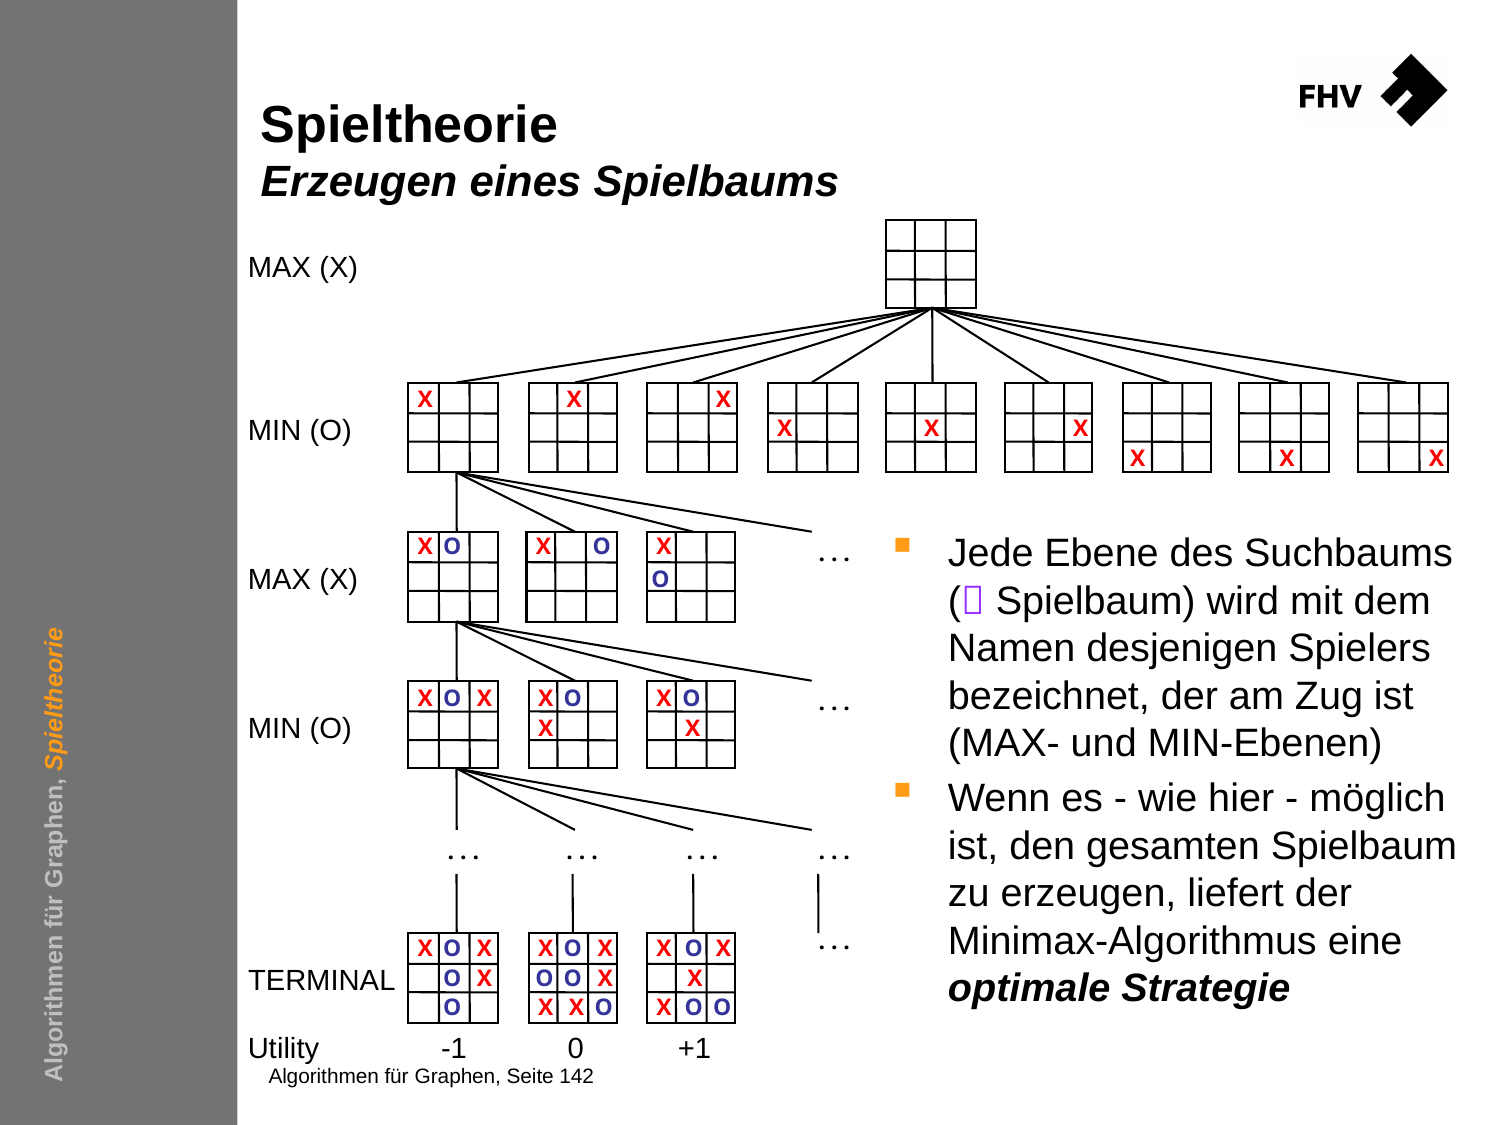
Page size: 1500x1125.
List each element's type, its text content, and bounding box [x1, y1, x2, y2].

text_box [589, 382, 617, 413]
text_box [1420, 442, 1448, 473]
text_box [586, 531, 617, 562]
text_box [528, 680, 557, 711]
text_box [647, 563, 706, 622]
text_box X [1428, 444, 1445, 472]
text_box X [715, 384, 732, 413]
text_box [1152, 414, 1182, 441]
text_box X [924, 413, 940, 441]
text_box [439, 712, 469, 740]
text_box [528, 993, 557, 1023]
text_box O [563, 683, 582, 711]
text_box [408, 442, 469, 473]
text_box [1271, 442, 1300, 473]
text_box [408, 993, 469, 1023]
text_box X [777, 413, 793, 441]
text_box . . . [566, 836, 598, 865]
text_box [408, 933, 438, 963]
text_box [1123, 442, 1182, 473]
text_box [470, 680, 499, 711]
text_box [558, 741, 588, 769]
text_box X [538, 713, 554, 742]
text_box X [476, 683, 493, 711]
text_box +1 [677, 1029, 712, 1065]
title Spieltheorie Erzeugen eines Spielbaums [260, 99, 1026, 213]
text_box [946, 251, 977, 279]
text_box [767, 382, 796, 413]
text_box X [597, 933, 613, 961]
text_box [647, 531, 675, 562]
text_box [1271, 382, 1300, 413]
text_box [915, 414, 924, 441]
text_box [1389, 382, 1419, 413]
text_box [1183, 414, 1211, 441]
text_box [1239, 414, 1270, 441]
text_box [647, 993, 706, 1023]
text_box [528, 712, 557, 740]
text_box [707, 680, 735, 711]
text_box . . . [686, 836, 719, 865]
text_box [886, 280, 945, 308]
text_box [408, 964, 438, 992]
text_box O [443, 683, 462, 711]
slide_number Algorithmen für Graphen, Seite 142 [268, 1062, 999, 1095]
text_box [1123, 414, 1151, 441]
text_box [589, 741, 617, 769]
text_box Algorithmen für Graphen, Spieltheorie [29, 397, 75, 1098]
text_box O [443, 531, 462, 560]
text_box [1420, 382, 1448, 413]
text_box [558, 993, 588, 1023]
text_box [886, 442, 945, 473]
text_box X [568, 992, 585, 1020]
text_box [946, 414, 977, 441]
text_box [1065, 442, 1093, 473]
text_box MIN (O) [247, 410, 352, 446]
text_box [558, 964, 588, 992]
text_box [647, 712, 675, 740]
text_box [470, 442, 499, 473]
text_box X [566, 384, 583, 413]
text_box [707, 531, 735, 562]
text_box [707, 993, 735, 1023]
text_box [408, 680, 438, 711]
text_box [1034, 442, 1064, 473]
list Jede Ebene des Suchbaums ( Spielbaum) wird mit dem Namen desjenigen Spielers bezeichnet, der am Zug ist (MAX- und MIN-Ebenen) Wenn es - wie hier - möglich ist, den gesamten Spielbaum zu erzeugen, liefert der Minimax-Algorithmus eine optimale Strategie [891, 526, 1476, 1048]
text_box [1301, 382, 1330, 413]
text_box [1183, 442, 1211, 473]
text_box [470, 414, 499, 441]
text_box TERMINAL [248, 961, 396, 997]
text_box [470, 592, 499, 622]
text_box [589, 712, 617, 740]
text_box [1239, 442, 1270, 473]
text_box [676, 531, 706, 562]
picture [1299, 53, 1448, 127]
text_box [1357, 414, 1388, 441]
text_box [558, 442, 588, 473]
text_box [439, 414, 469, 441]
text_box [886, 219, 977, 250]
text_box [470, 993, 499, 1023]
text_box [558, 382, 588, 413]
text_box [408, 414, 438, 441]
text_box [1089, 414, 1093, 441]
text_box [828, 442, 858, 473]
text_box [676, 680, 706, 711]
text_box [1034, 382, 1064, 413]
text_box [915, 382, 945, 413]
text_box X [715, 933, 732, 961]
text_box [1183, 382, 1211, 413]
text_box . . . [818, 926, 851, 955]
text_box [1034, 414, 1064, 441]
text_box [1389, 442, 1419, 473]
text_box [797, 442, 827, 473]
text_box [1065, 414, 1073, 441]
text_box [589, 993, 617, 1023]
text_box [558, 680, 588, 711]
text_box [1357, 442, 1388, 473]
text_box [439, 933, 469, 963]
text_box [470, 712, 499, 740]
text_box X [476, 933, 493, 961]
text_box [1420, 414, 1448, 441]
text_box [589, 933, 617, 992]
text_box MIN (O) [247, 709, 352, 745]
text_box [647, 442, 708, 473]
text_box [797, 414, 827, 441]
text_box [1357, 382, 1388, 413]
text_box Utility [247, 1029, 320, 1065]
text_box X [685, 713, 701, 742]
text_box [886, 382, 914, 413]
text_box [528, 442, 557, 473]
text_box [678, 414, 708, 441]
text_box [439, 531, 469, 562]
text_box [676, 964, 706, 992]
text_box [797, 382, 827, 413]
text_box -1 [441, 1029, 467, 1065]
text_box [528, 382, 557, 413]
text_box O [684, 933, 703, 961]
text_box [709, 442, 738, 473]
text_box [1004, 414, 1033, 441]
text_box [709, 414, 738, 441]
text_box [589, 414, 617, 441]
text_box [408, 563, 469, 622]
text_box [886, 251, 914, 279]
text_box [946, 382, 977, 413]
text_box O [592, 531, 611, 560]
text_box [1239, 382, 1270, 413]
text_box [528, 933, 557, 963]
text_box [647, 741, 706, 769]
text_box [886, 414, 914, 441]
text_box [707, 563, 735, 591]
text_box [470, 531, 499, 562]
text_box [556, 531, 585, 562]
text_box [1004, 442, 1033, 473]
text_box [408, 531, 438, 562]
text_box [470, 382, 499, 413]
text_box [1271, 414, 1300, 441]
text_box [526, 591, 555, 622]
text_box [558, 933, 588, 963]
text_box X [1279, 444, 1295, 472]
text_box [647, 414, 677, 441]
text_box O [563, 933, 582, 961]
text_box . . . [818, 687, 851, 716]
text_box X [1073, 413, 1089, 441]
text_box [528, 414, 557, 441]
text_box [767, 442, 796, 473]
text_box [946, 280, 977, 308]
text_box [558, 712, 588, 740]
text_box [940, 414, 945, 441]
text_box [408, 712, 438, 740]
text_box [707, 712, 735, 740]
text_box [589, 680, 617, 711]
text_box . . . [818, 538, 851, 566]
text_box O [682, 683, 701, 711]
text_box [676, 712, 706, 740]
text_box [828, 414, 858, 441]
text_box [707, 741, 735, 769]
text_box [528, 741, 557, 769]
text_box [1123, 382, 1151, 413]
text_box [647, 680, 675, 711]
text_box [647, 933, 675, 963]
text_box MAX (X) [247, 560, 359, 595]
text_box [526, 563, 555, 590]
text_box [915, 251, 945, 279]
text_box [470, 933, 499, 992]
text_box [439, 382, 469, 413]
text_box X [1130, 444, 1146, 472]
text_box [439, 964, 469, 992]
text_box [767, 414, 777, 441]
text_box O [651, 564, 670, 593]
text_box 0 [559, 1029, 584, 1065]
text_box [709, 382, 738, 413]
text_box . . . [447, 836, 480, 865]
text_box [439, 680, 469, 711]
text_box [470, 741, 499, 769]
text_box [528, 964, 557, 992]
text_box [647, 382, 677, 413]
text_box [408, 382, 438, 413]
text_box O [443, 933, 462, 961]
text_box [1301, 414, 1330, 441]
text_box [1152, 382, 1182, 413]
text_box [828, 382, 858, 413]
text_box MAX (X) [247, 248, 359, 284]
text_box [678, 382, 708, 413]
text_box [647, 964, 675, 992]
text_box [526, 531, 555, 562]
text_box [707, 592, 735, 622]
text_box . . . [818, 836, 851, 865]
text_box [589, 442, 617, 473]
text_box [946, 442, 977, 473]
text_box [1065, 382, 1093, 413]
text_box [1004, 382, 1033, 413]
text_box [676, 933, 706, 963]
text_box [707, 933, 735, 992]
text_box X [656, 992, 672, 1020]
text_box [1301, 442, 1330, 473]
text_box [558, 414, 588, 441]
text_box [556, 563, 617, 622]
text_box [470, 563, 499, 591]
text_box [1389, 414, 1419, 441]
text_box [408, 741, 469, 769]
